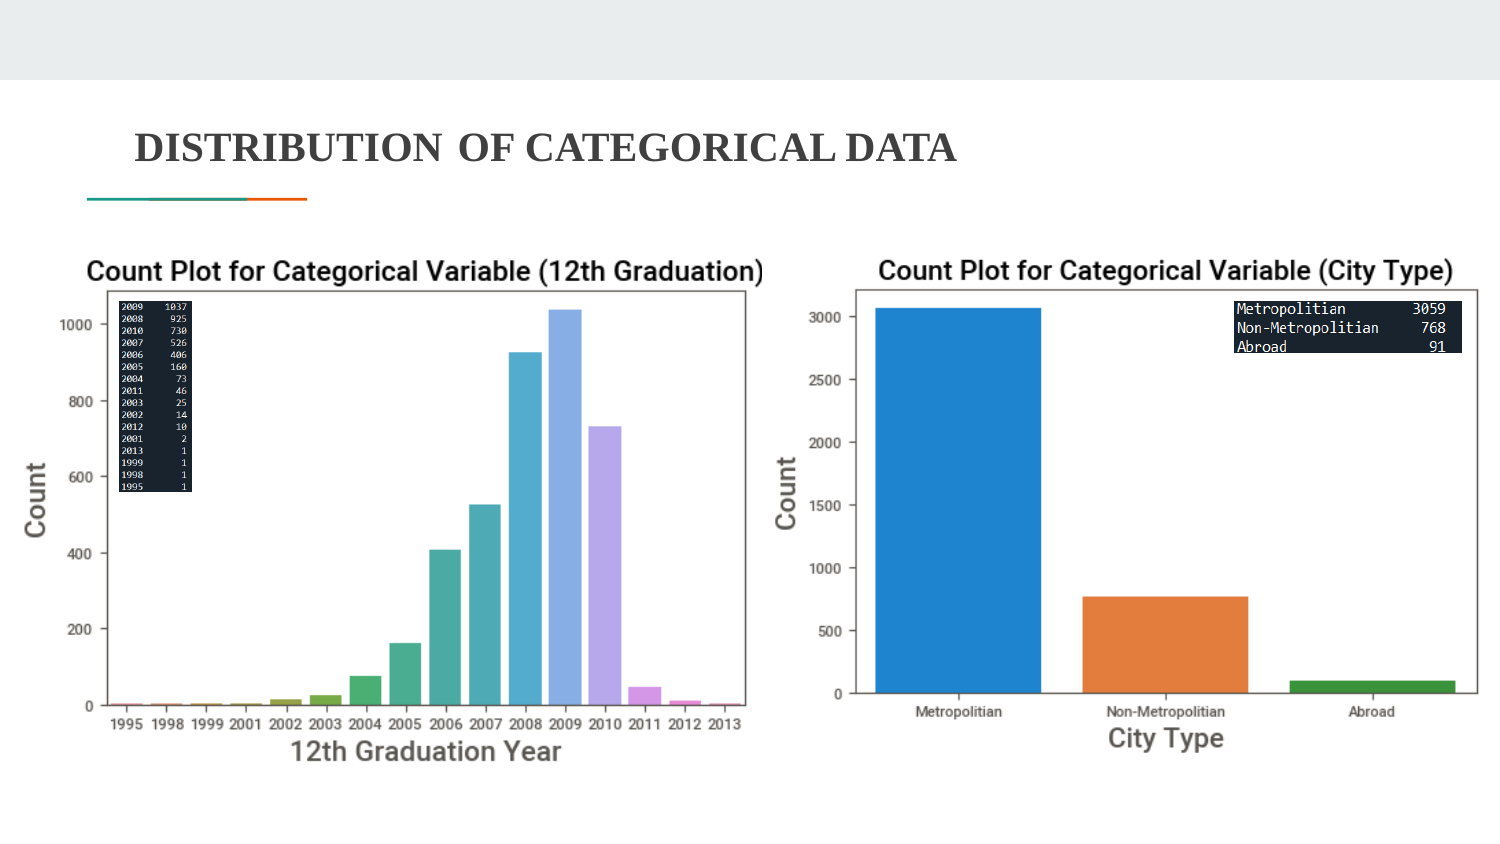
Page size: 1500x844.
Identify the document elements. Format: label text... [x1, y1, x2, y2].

picture [11, 243, 1489, 779]
title DISTRIBUTION OF CATEGORICAL DATA [119, 87, 1381, 176]
